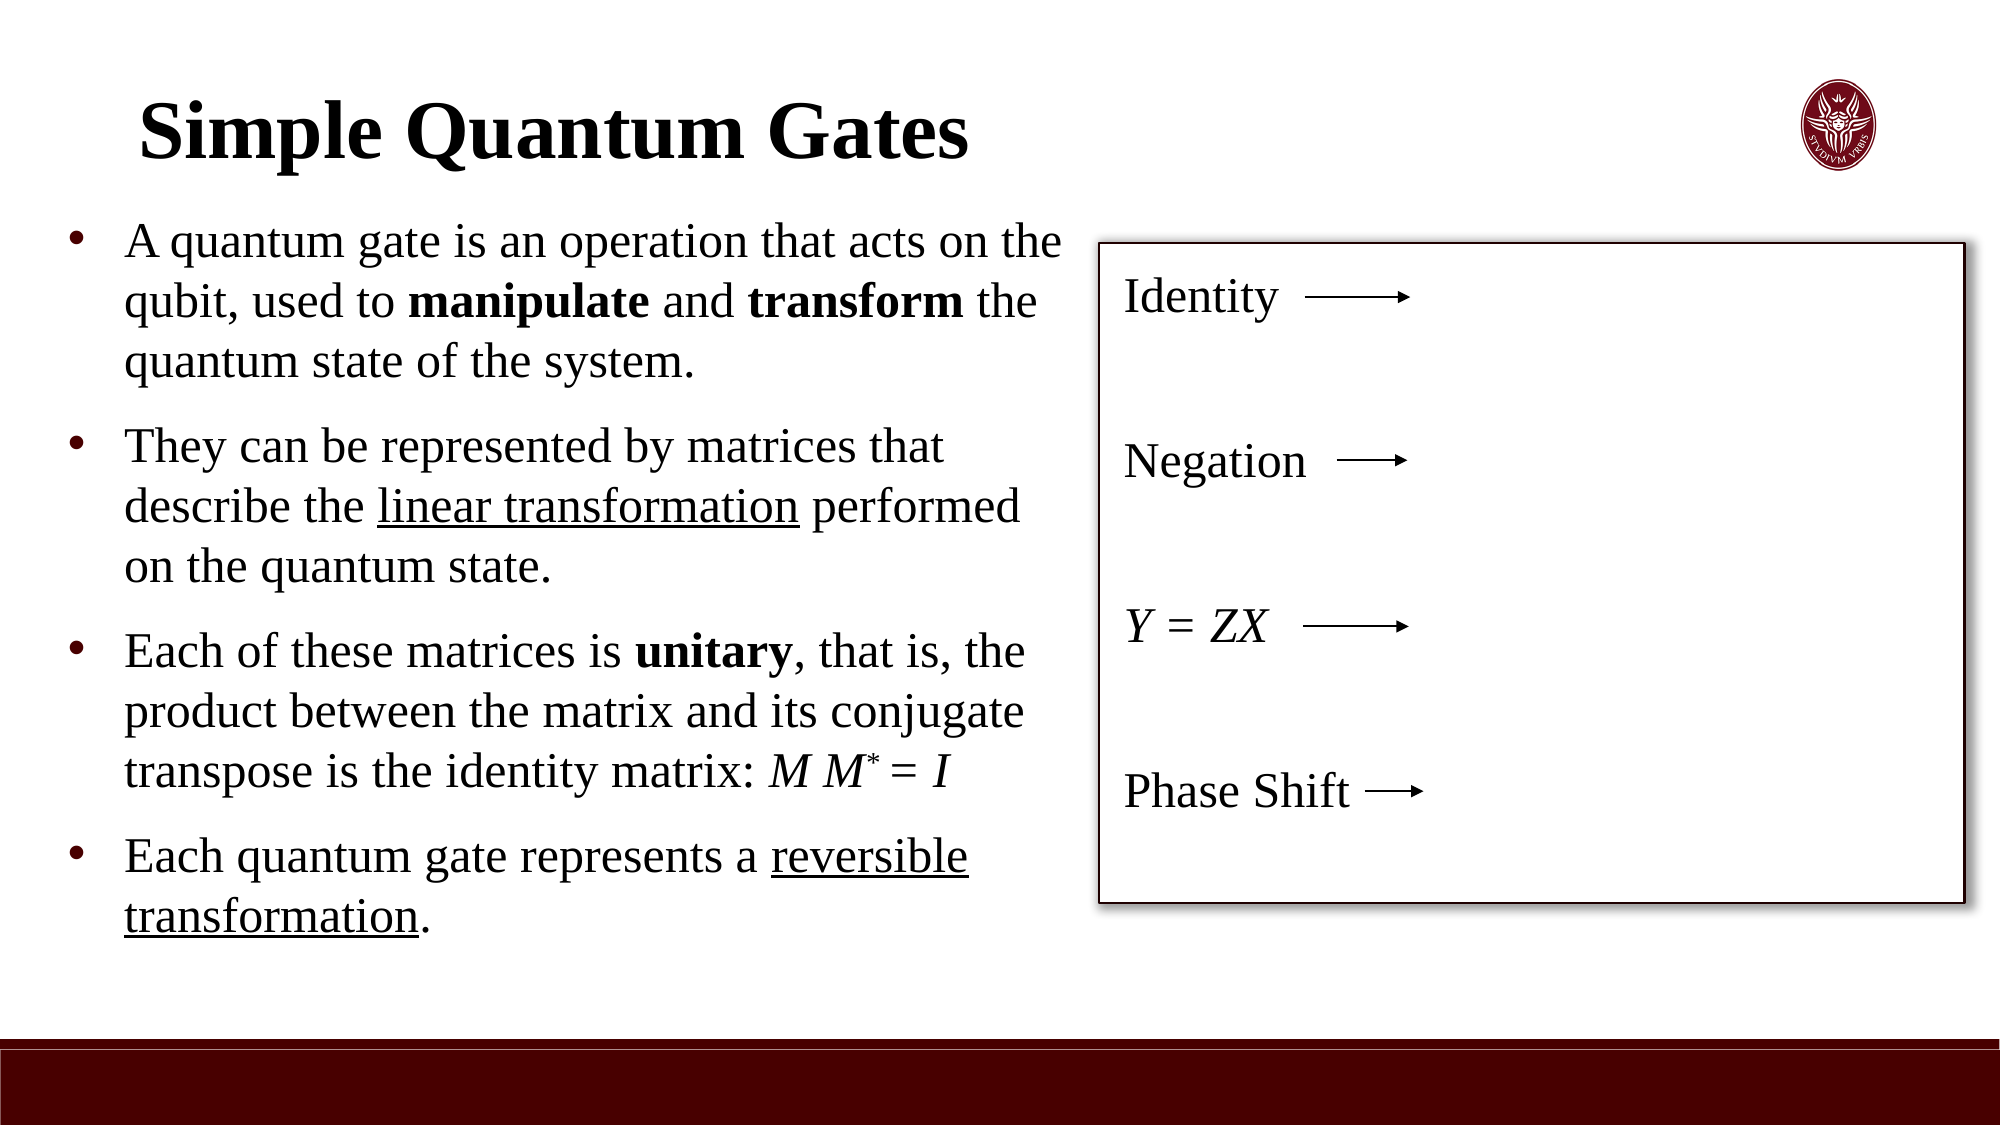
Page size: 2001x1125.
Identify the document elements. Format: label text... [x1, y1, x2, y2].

text_box Identity Negation Y = ZX Phase Shift [1108, 255, 1478, 826]
text_box A quantum gate is an operation that acts on the qubit, used to manipulate and transform the quantum state of the system. They can be represented by matrices that describe the linear transformation performed on the quantum state. Each of these matrices is unitary, that is, the product between the matrix and its conjugate transpose is the identity matrix: M M* = I Each quantum gate represents a reversible transformation. [53, 199, 1094, 950]
picture [1776, 67, 1895, 185]
text_box [1098, 242, 1966, 904]
text_box Simple Quantum Gates [123, 68, 1707, 184]
